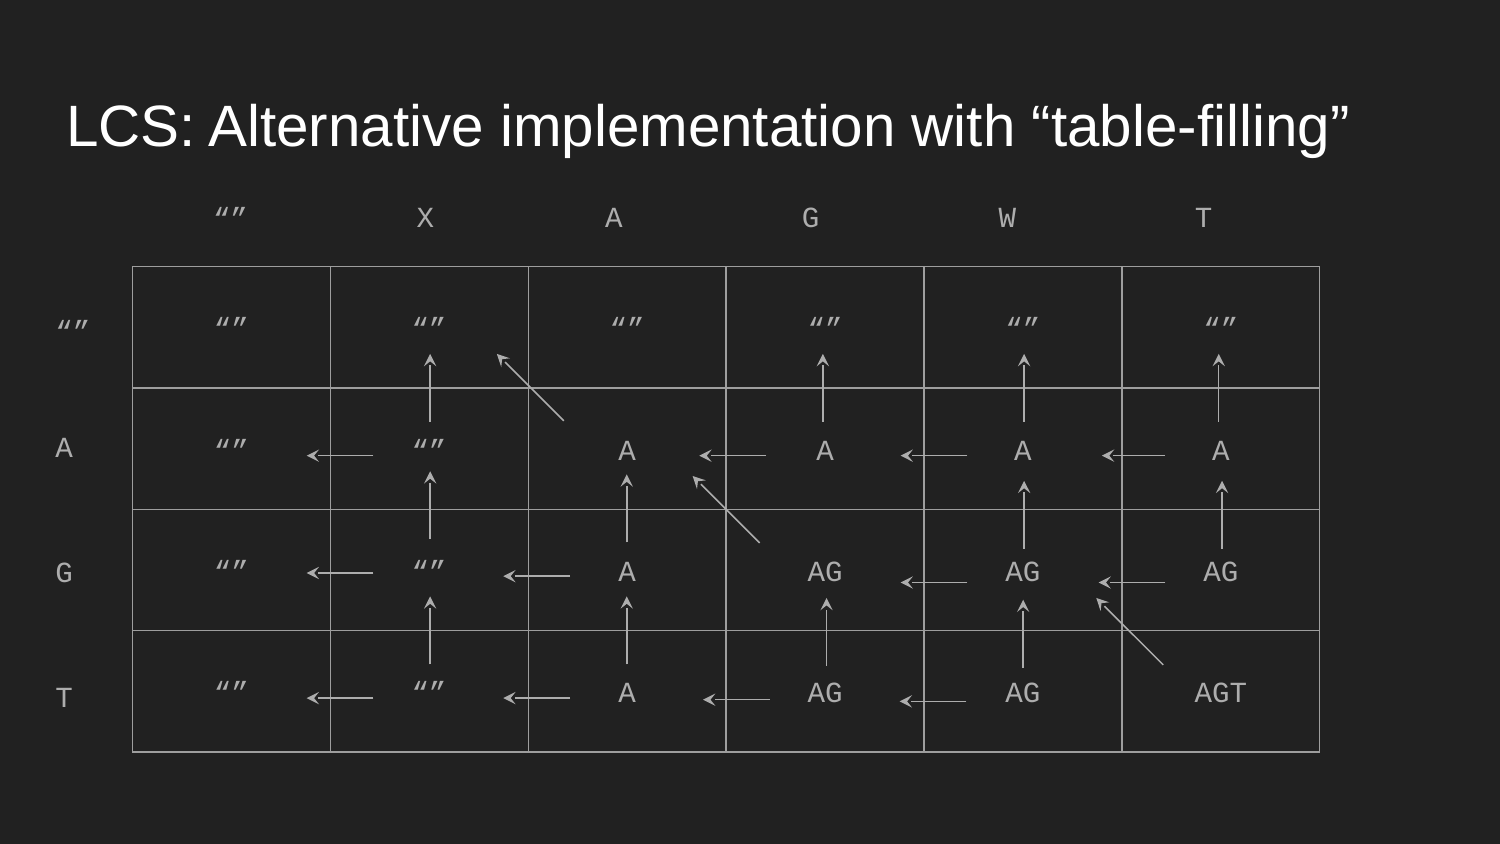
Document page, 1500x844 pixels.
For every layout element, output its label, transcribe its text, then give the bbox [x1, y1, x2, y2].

text_box T [40, 663, 123, 731]
table_cell A [925, 389, 1121, 509]
table_cell A [529, 389, 725, 509]
text_box G [786, 182, 870, 251]
table_cell A [529, 631, 725, 751]
table_cell AGT [1123, 631, 1319, 751]
table_header “” [727, 267, 923, 387]
table_header “” [925, 267, 1121, 387]
text_box W [983, 182, 1067, 251]
text_box T [1180, 182, 1263, 251]
table_cell “” [331, 389, 528, 509]
table_cell AG [925, 510, 1121, 630]
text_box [496, 353, 565, 422]
text_box G [40, 538, 123, 606]
table_cell A [1123, 389, 1319, 509]
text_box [699, 353, 824, 456]
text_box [702, 597, 827, 700]
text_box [1095, 597, 1164, 666]
table_header “” [331, 267, 528, 387]
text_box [306, 353, 431, 456]
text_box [503, 596, 627, 699]
table_cell A [727, 389, 923, 509]
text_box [899, 599, 1024, 702]
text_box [503, 474, 627, 577]
table_cell “” [331, 510, 528, 630]
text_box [900, 353, 1025, 456]
table_header “” [1123, 267, 1319, 387]
table_cell AG [1123, 510, 1319, 630]
table_cell “” [133, 389, 330, 509]
table_cell AG [925, 631, 1121, 751]
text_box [1098, 480, 1223, 583]
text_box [1101, 353, 1219, 456]
table_cell “” [331, 631, 528, 751]
title LCS: Alternative implementation with “table-filling” [51, 72, 1449, 167]
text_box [900, 480, 1025, 583]
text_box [692, 475, 760, 544]
text_box “” [40, 297, 123, 366]
table_cell AG [727, 510, 923, 630]
table_cell “” [133, 631, 330, 751]
table_cell “” [133, 510, 330, 630]
text_box A [40, 412, 123, 481]
table_header “” [133, 267, 330, 387]
table_header “” [529, 267, 725, 387]
text_box “” [198, 183, 281, 252]
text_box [306, 596, 431, 699]
table_cell A [529, 510, 725, 630]
table_cell AG [727, 631, 923, 751]
text_box X [401, 182, 485, 251]
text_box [306, 470, 431, 574]
text_box A [590, 182, 673, 251]
